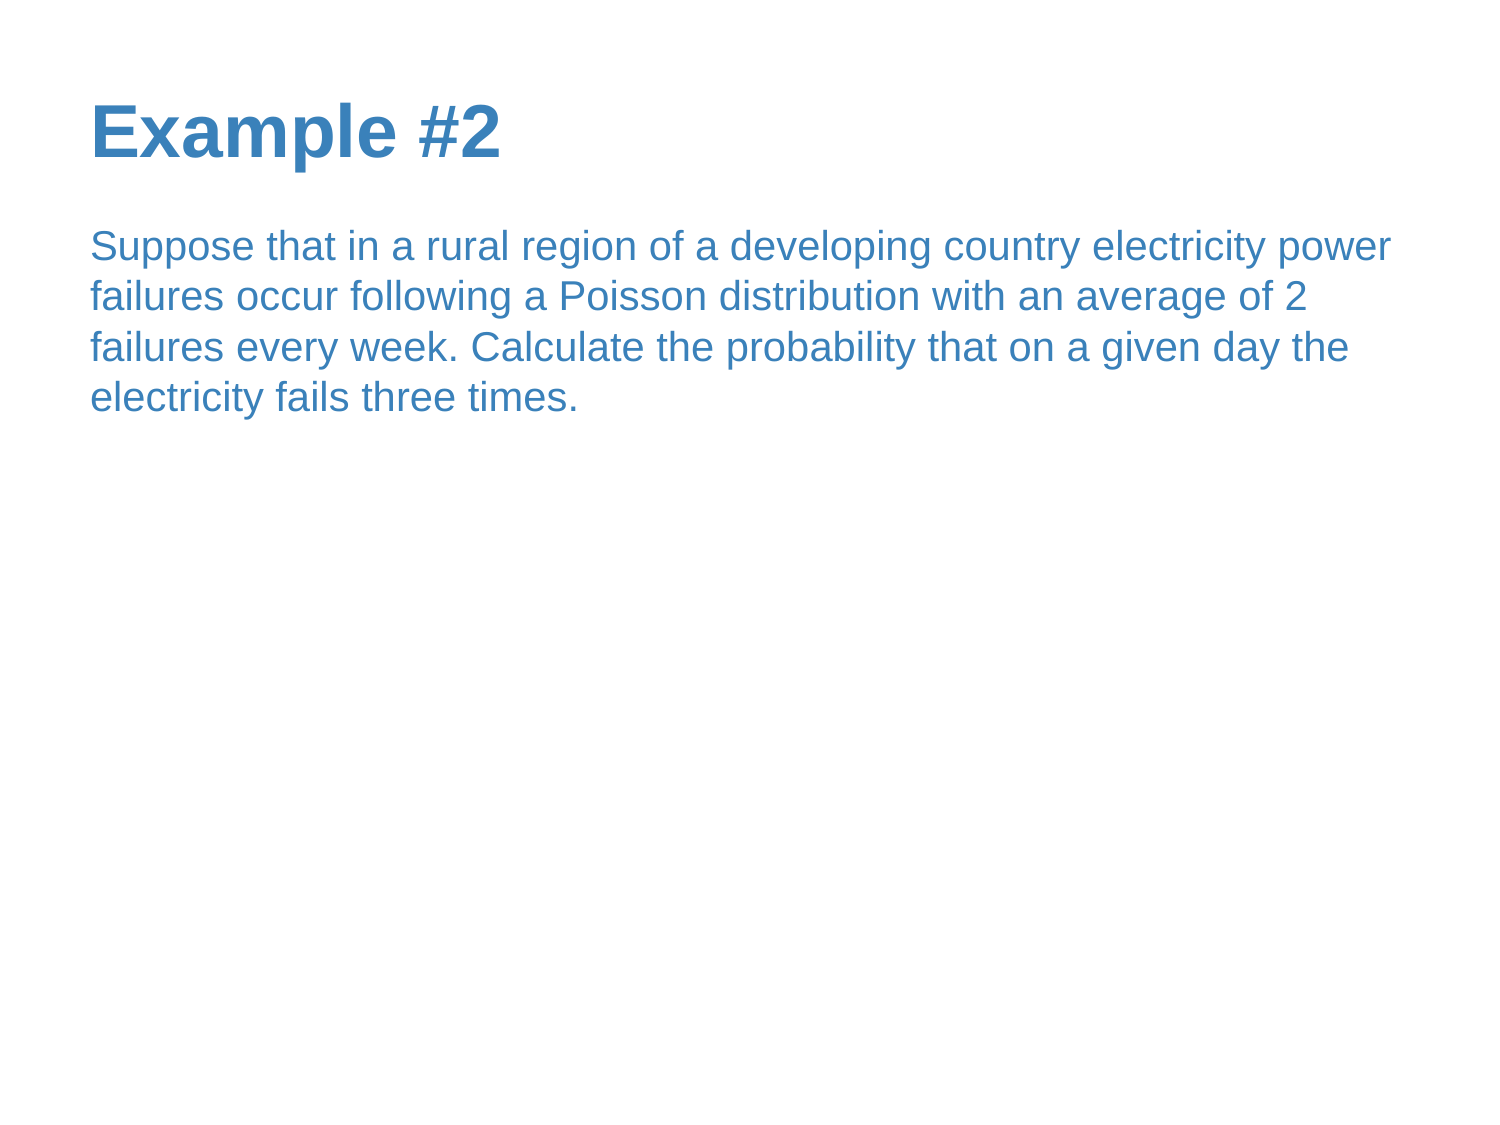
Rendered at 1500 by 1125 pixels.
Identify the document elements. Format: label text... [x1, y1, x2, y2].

title Example #2 [75, 0, 1425, 188]
list Suppose that in a rural region of a developing country electricity power failures occur following a Poisson distribution with an average of 2 failures every week. Calculate the probability that on a given day the electricity fails three times. [75, 204, 1426, 322]
